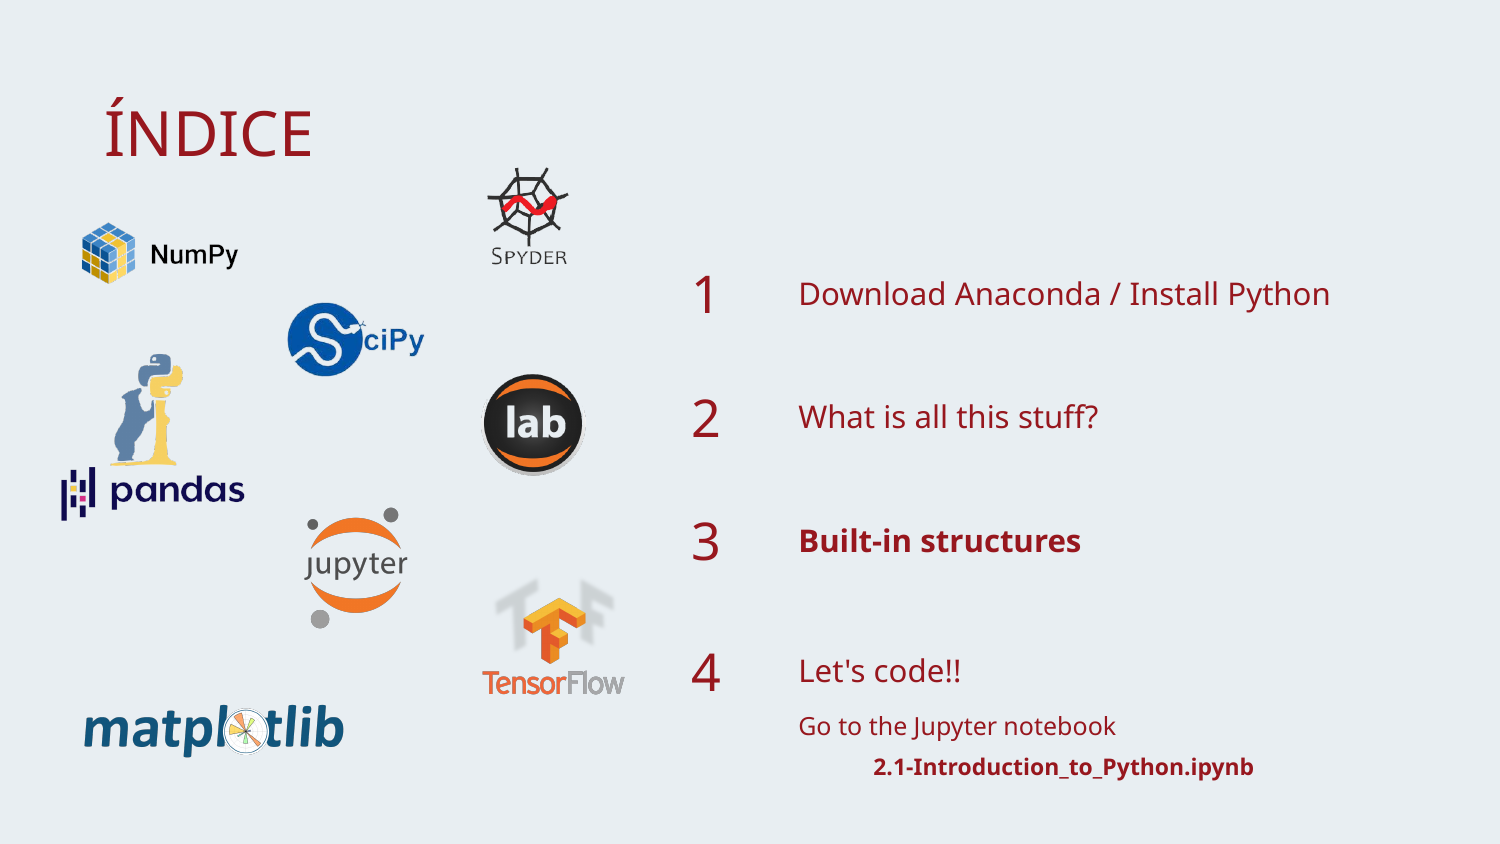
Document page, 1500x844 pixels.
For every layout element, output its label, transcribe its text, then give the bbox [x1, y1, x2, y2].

text_box Go to the Jupyter notebook 2.1-Introduction_to_Python.ipynb [783, 695, 1366, 795]
text_box ÍNDICE [89, 79, 864, 185]
picture [302, 506, 409, 630]
picture [480, 370, 586, 477]
picture [33, 164, 681, 414]
text_box 1 [676, 246, 750, 339]
text_box Built-in structures [783, 506, 1336, 574]
text_box 2 [676, 369, 750, 463]
picture [51, 351, 250, 525]
picture [73, 694, 359, 764]
text_box Download Anaconda / Install Python [783, 258, 1468, 327]
text_box Let's code!! [783, 636, 1476, 705]
text_box What is all this stuff? [783, 382, 1439, 451]
picture [479, 574, 627, 697]
text_box 3 [676, 493, 750, 587]
text_box 4 [676, 624, 750, 717]
